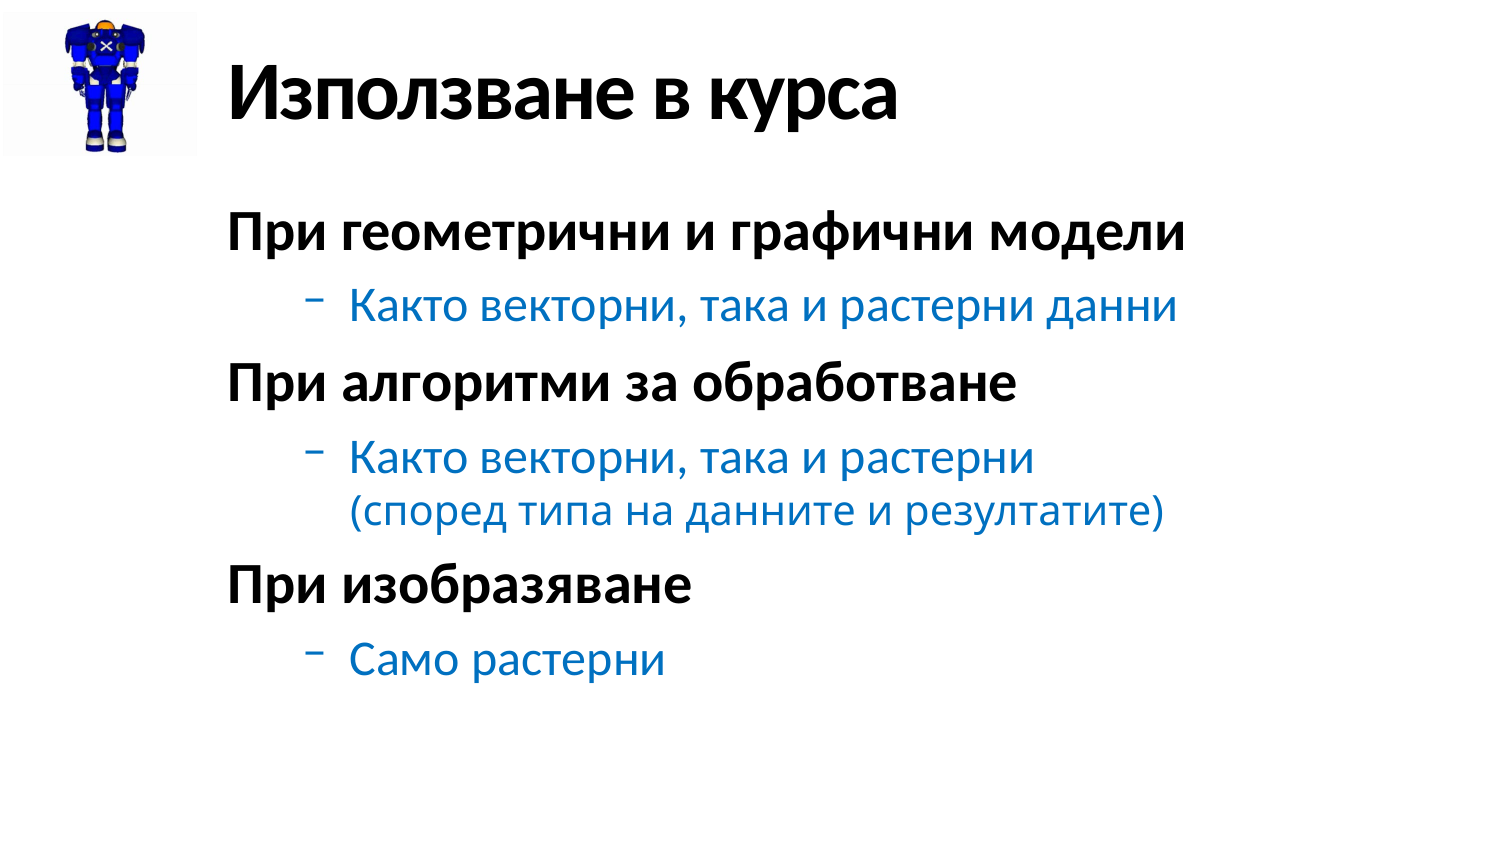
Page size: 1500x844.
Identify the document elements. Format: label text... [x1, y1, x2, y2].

picture [3, 12, 197, 156]
title Използване в курса [212, 21, 1500, 150]
list При геометрични и графични модели Както векторни, така и растерни данни При алгоритми за обработване Както векторни, така и растерни (според типа на данните и резултатите) При изобразяване Само растерни [212, 184, 1500, 797]
